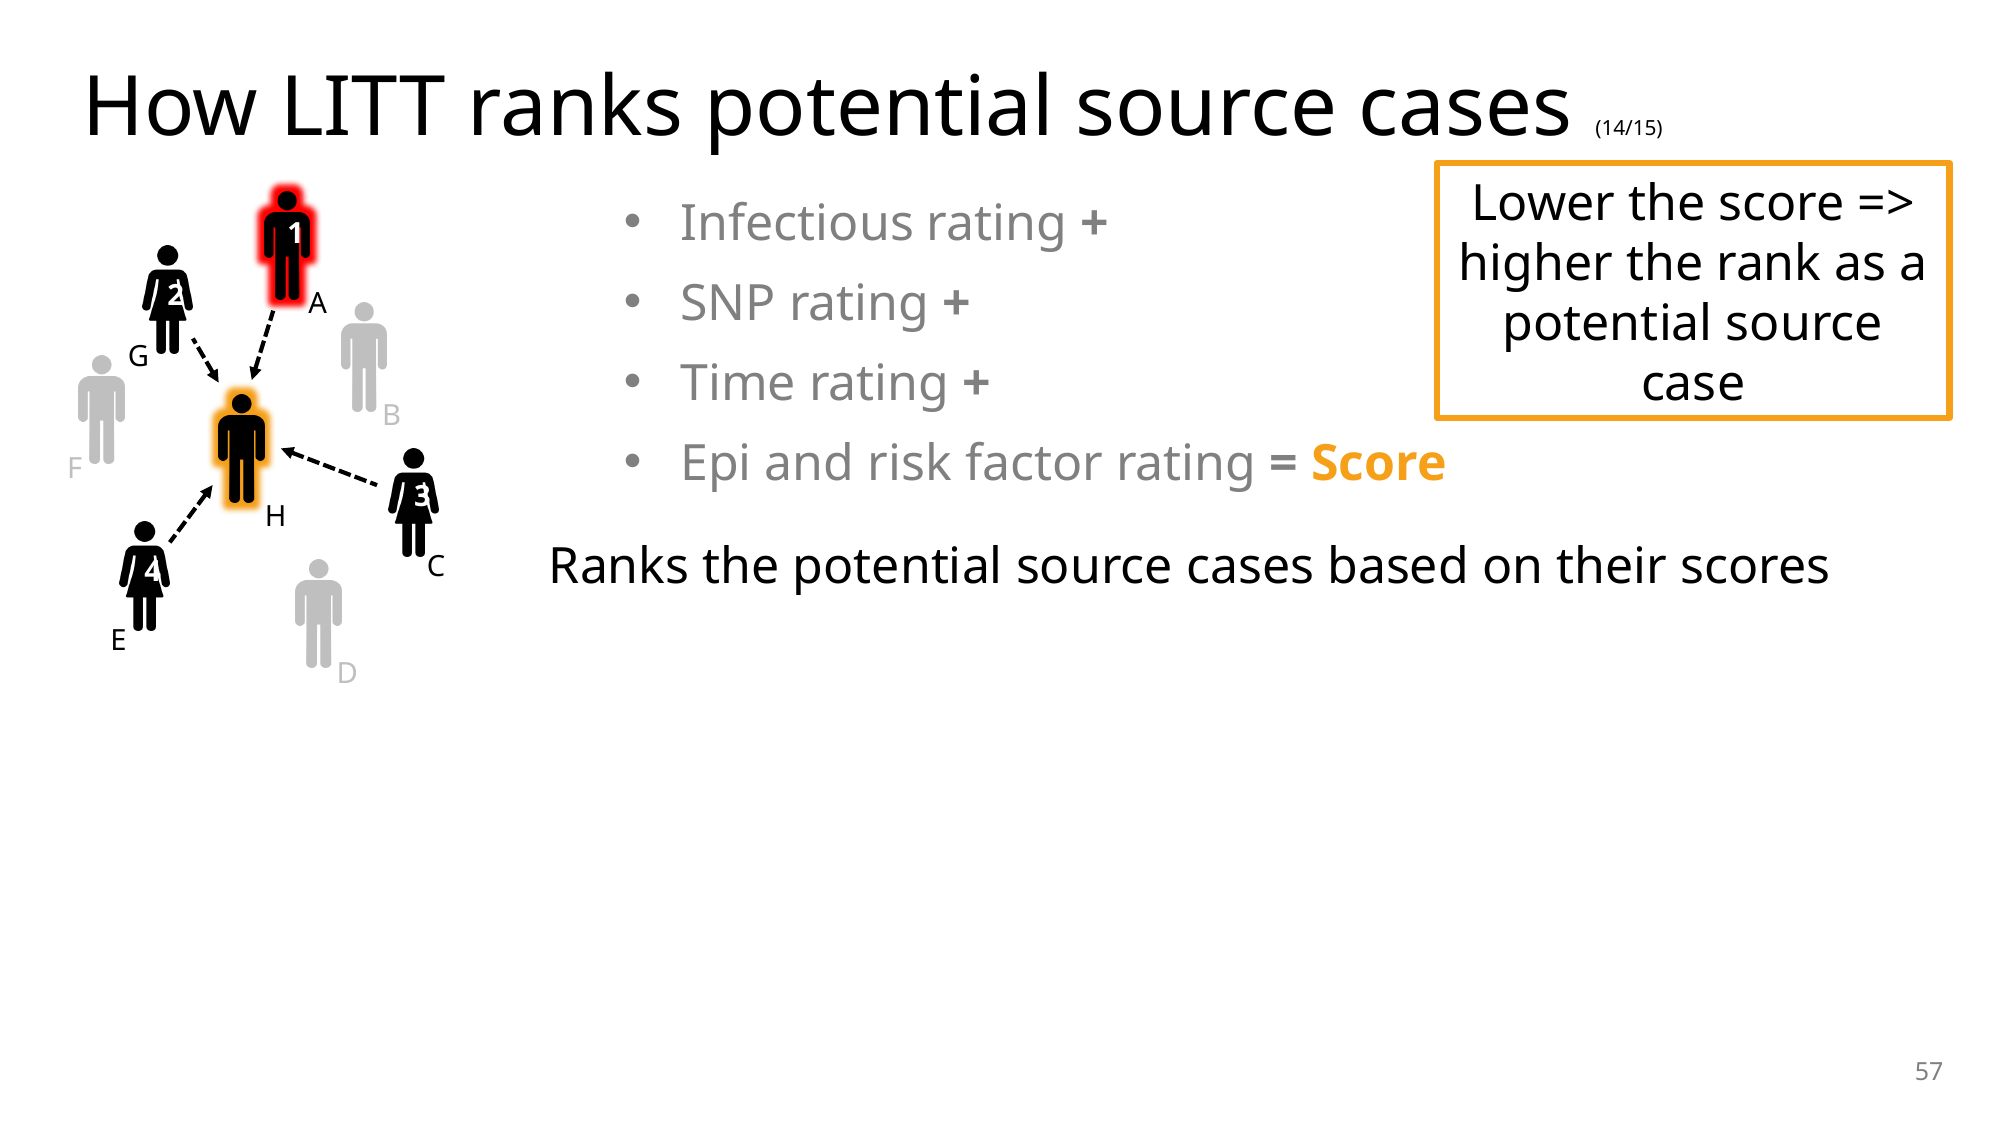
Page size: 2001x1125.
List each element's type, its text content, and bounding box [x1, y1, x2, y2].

text_box Infectious rating + SNP rating + Time rating + Epi and risk factor rating = Score [534, 183, 1759, 498]
text_box Lower the score => higher the rank as a potential source case [1436, 163, 1950, 418]
text_box Ranks the potential source cases based on their scores [534, 526, 1889, 601]
title How LITT ranks potential source cases (14/15) [67, 0, 1793, 218]
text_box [52, 191, 461, 698]
slide_number 57 [1508, 1042, 1959, 1103]
